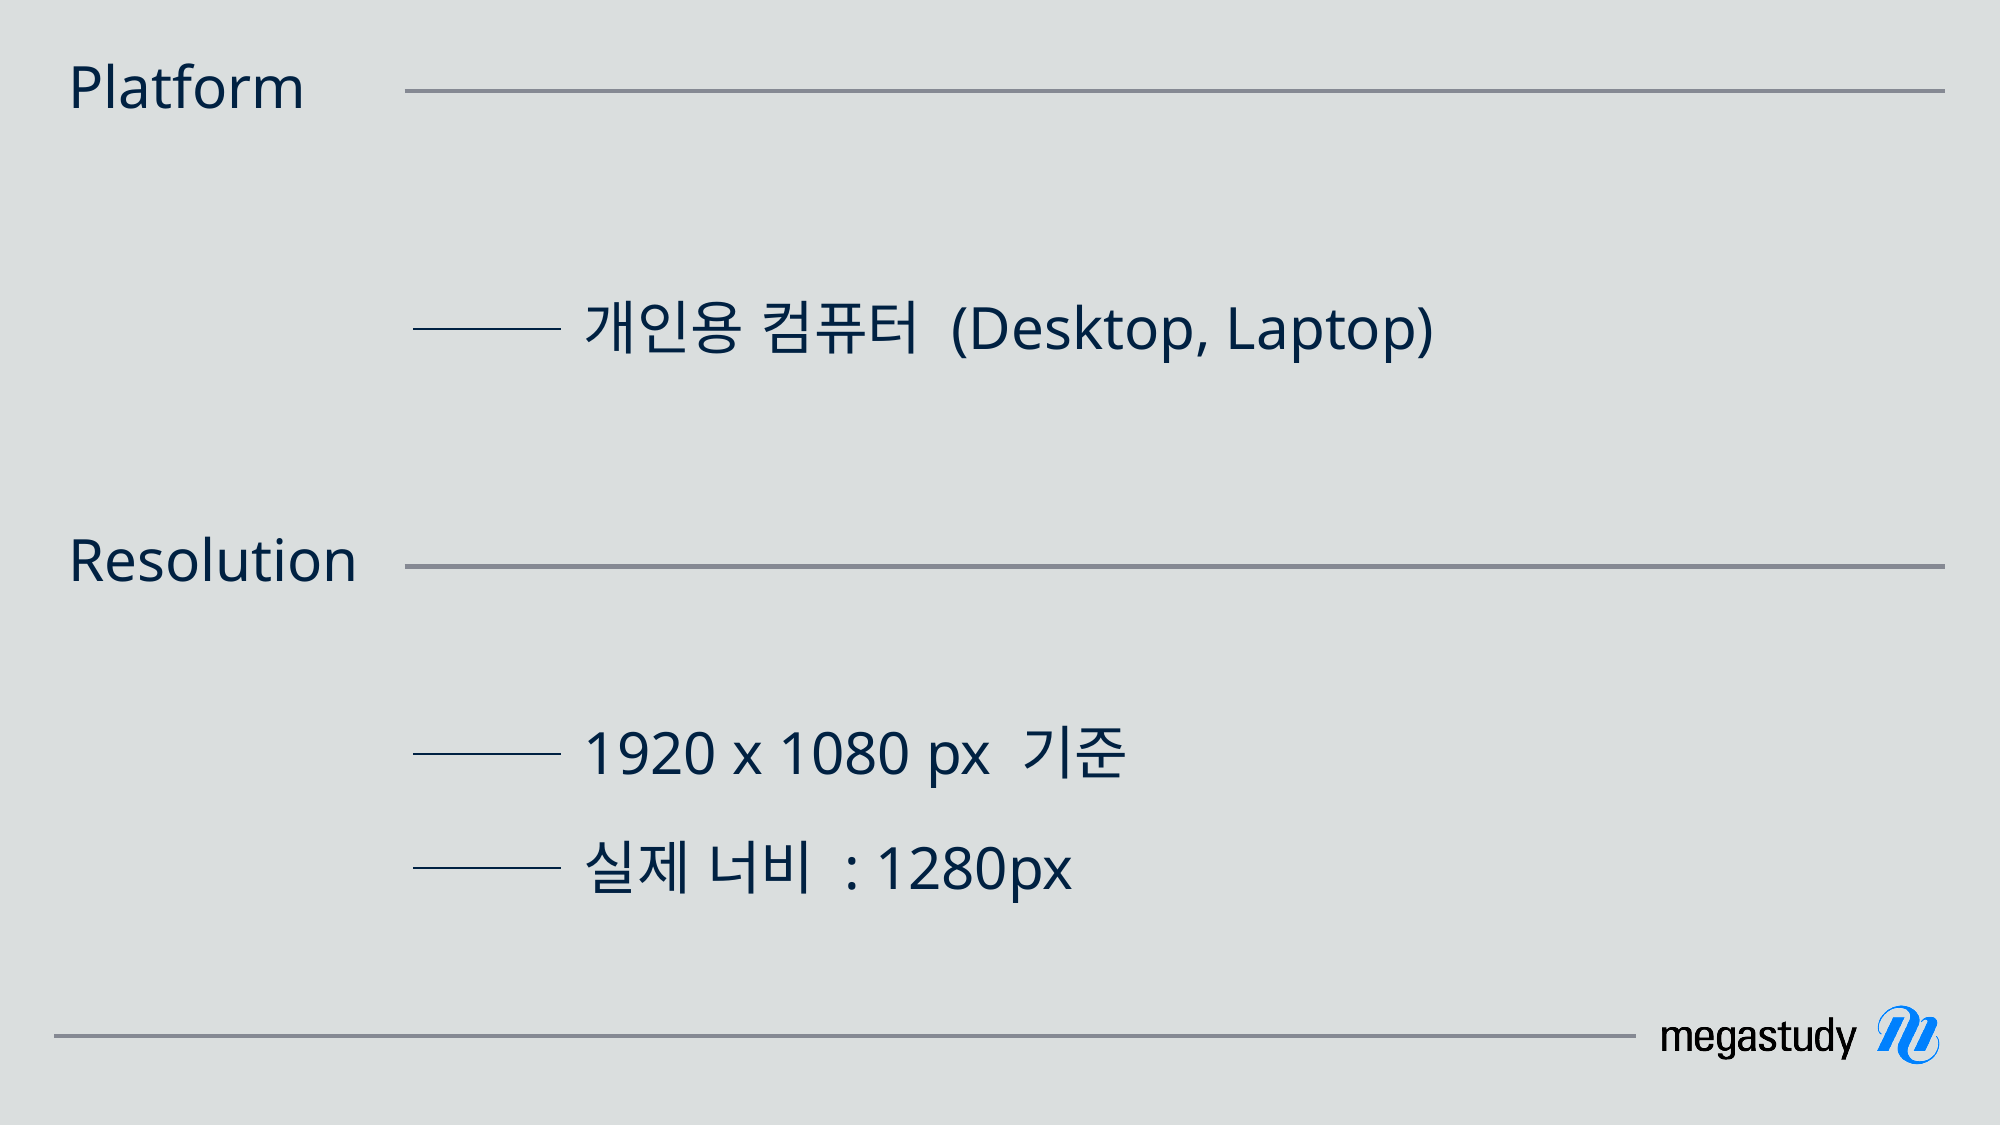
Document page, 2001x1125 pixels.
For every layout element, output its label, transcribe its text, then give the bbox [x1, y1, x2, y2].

text_box 개인용 컴퓨터 (Desktop, Laptop) [568, 258, 1639, 394]
picture [1647, 1001, 1954, 1067]
text_box 실제 너비 : 1280px [568, 798, 1639, 934]
text_box Platform [53, 27, 384, 144]
text_box 1920 x 1080 px 기준 [568, 684, 1639, 798]
text_box Resolution [53, 500, 414, 617]
